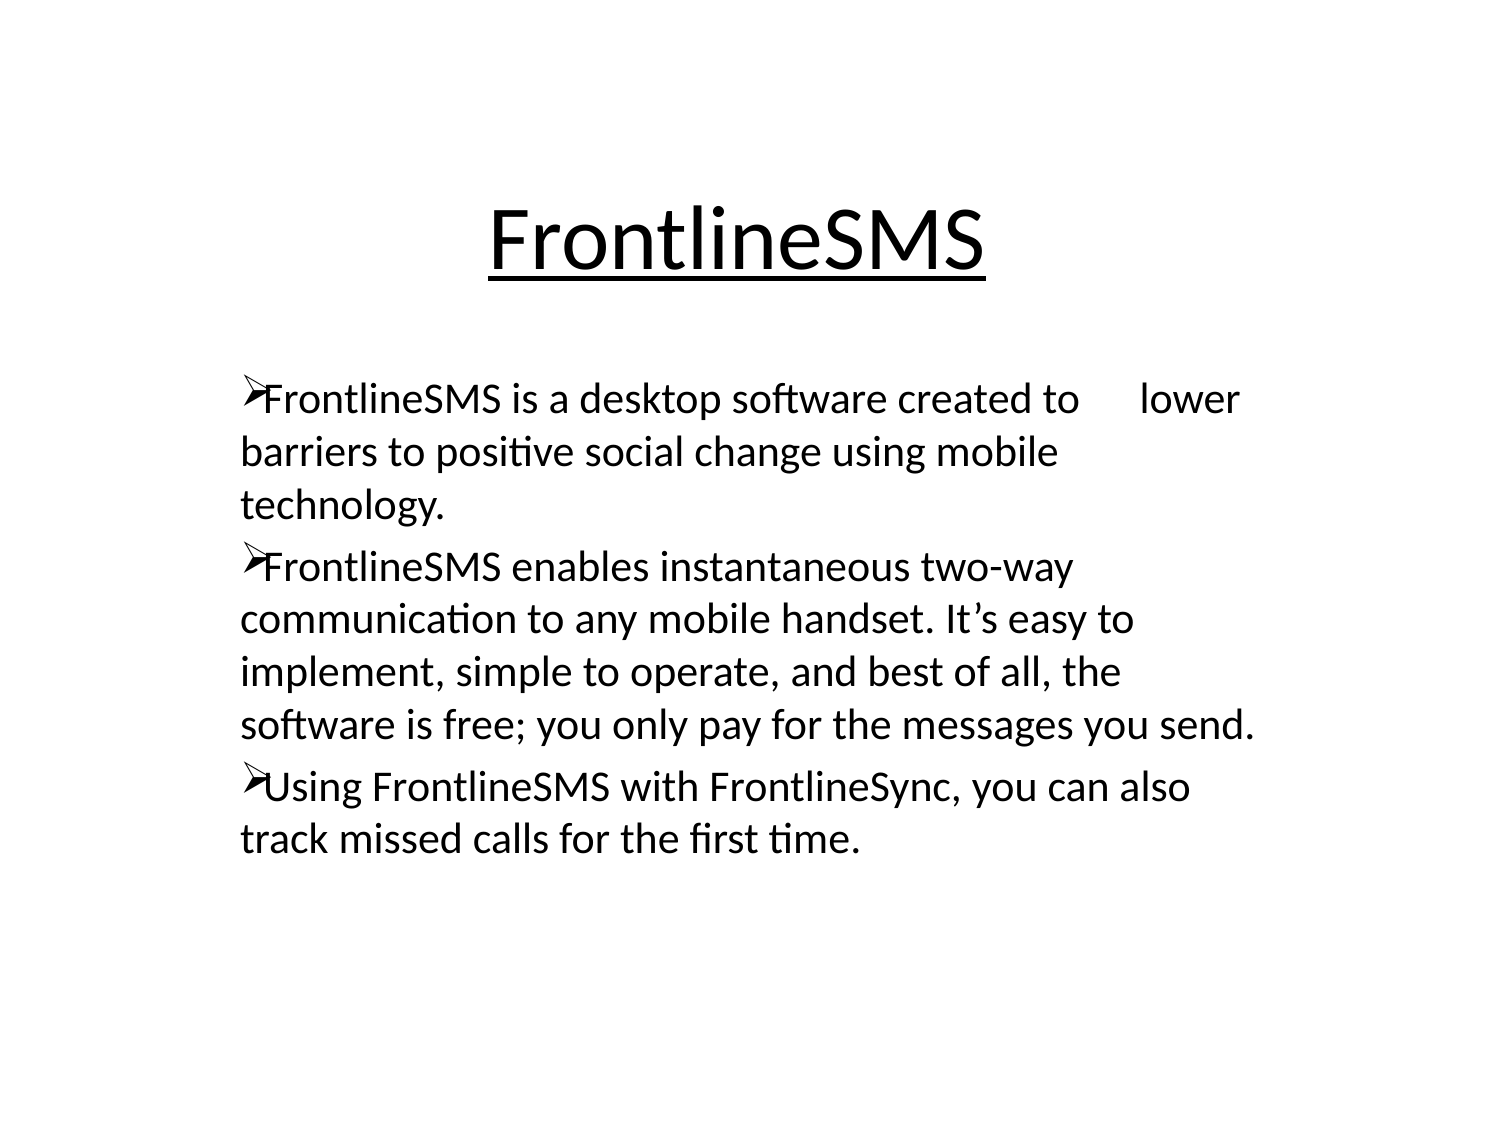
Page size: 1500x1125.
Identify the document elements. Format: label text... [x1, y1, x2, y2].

subtitle FrontlineSMS is a desktop software created to lower barriers to positive social change using mobile technology. FrontlineSMS enables instantaneous two-way communication to any mobile handset. It’s easy to implement, simple to operate, and best of all, the software is free; you only pay for the messages you send. Using FrontlineSMS with FrontlineSync, you can also track missed calls for the first time. [225, 362, 1275, 925]
title FrontlineSMS [99, 112, 1375, 354]
